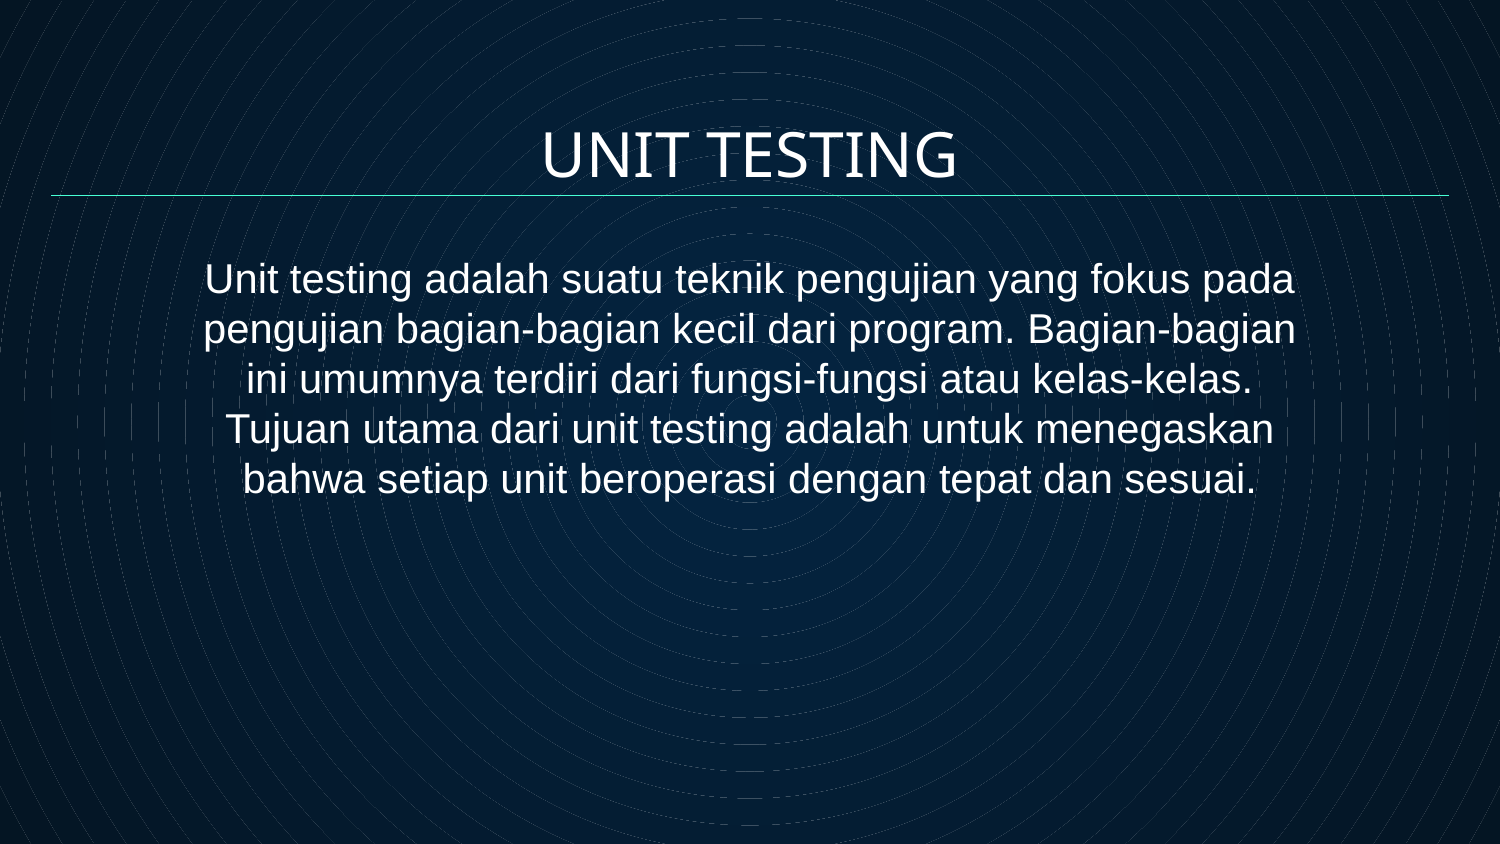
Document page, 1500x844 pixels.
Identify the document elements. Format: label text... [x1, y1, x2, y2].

text_box Unit testing adalah suatu teknik pengujian yang fokus pada pengujian bagian-bagian kecil dari program. Bagian-bagian ini umumnya terdiri dari fungsi-fungsi atau kelas-kelas. Tujuan utama dari unit testing adalah untuk menegaskan bahwa setiap unit beroperasi dengan tepat dan sesuai. [182, 244, 1318, 510]
title UNIT TESTING [51, 105, 1449, 195]
title UNIT TESTING [51, 202, 1449, 206]
